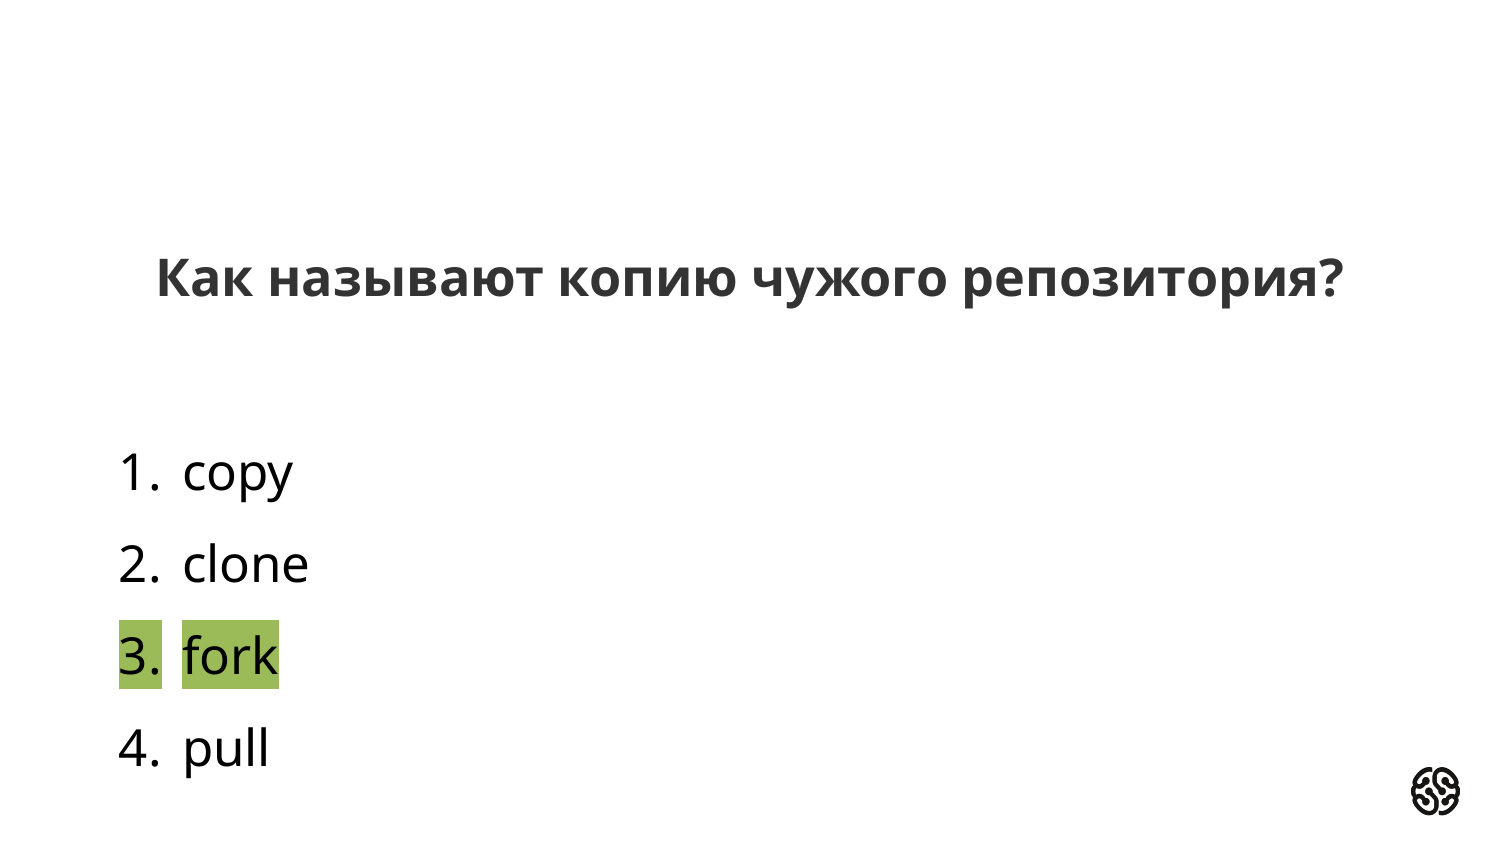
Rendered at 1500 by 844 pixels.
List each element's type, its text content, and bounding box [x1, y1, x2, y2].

text_box copy clone fork pull [107, 409, 1437, 777]
title Как называют копию чужого репозитория? [153, 171, 1347, 380]
picture [1411, 767, 1460, 816]
